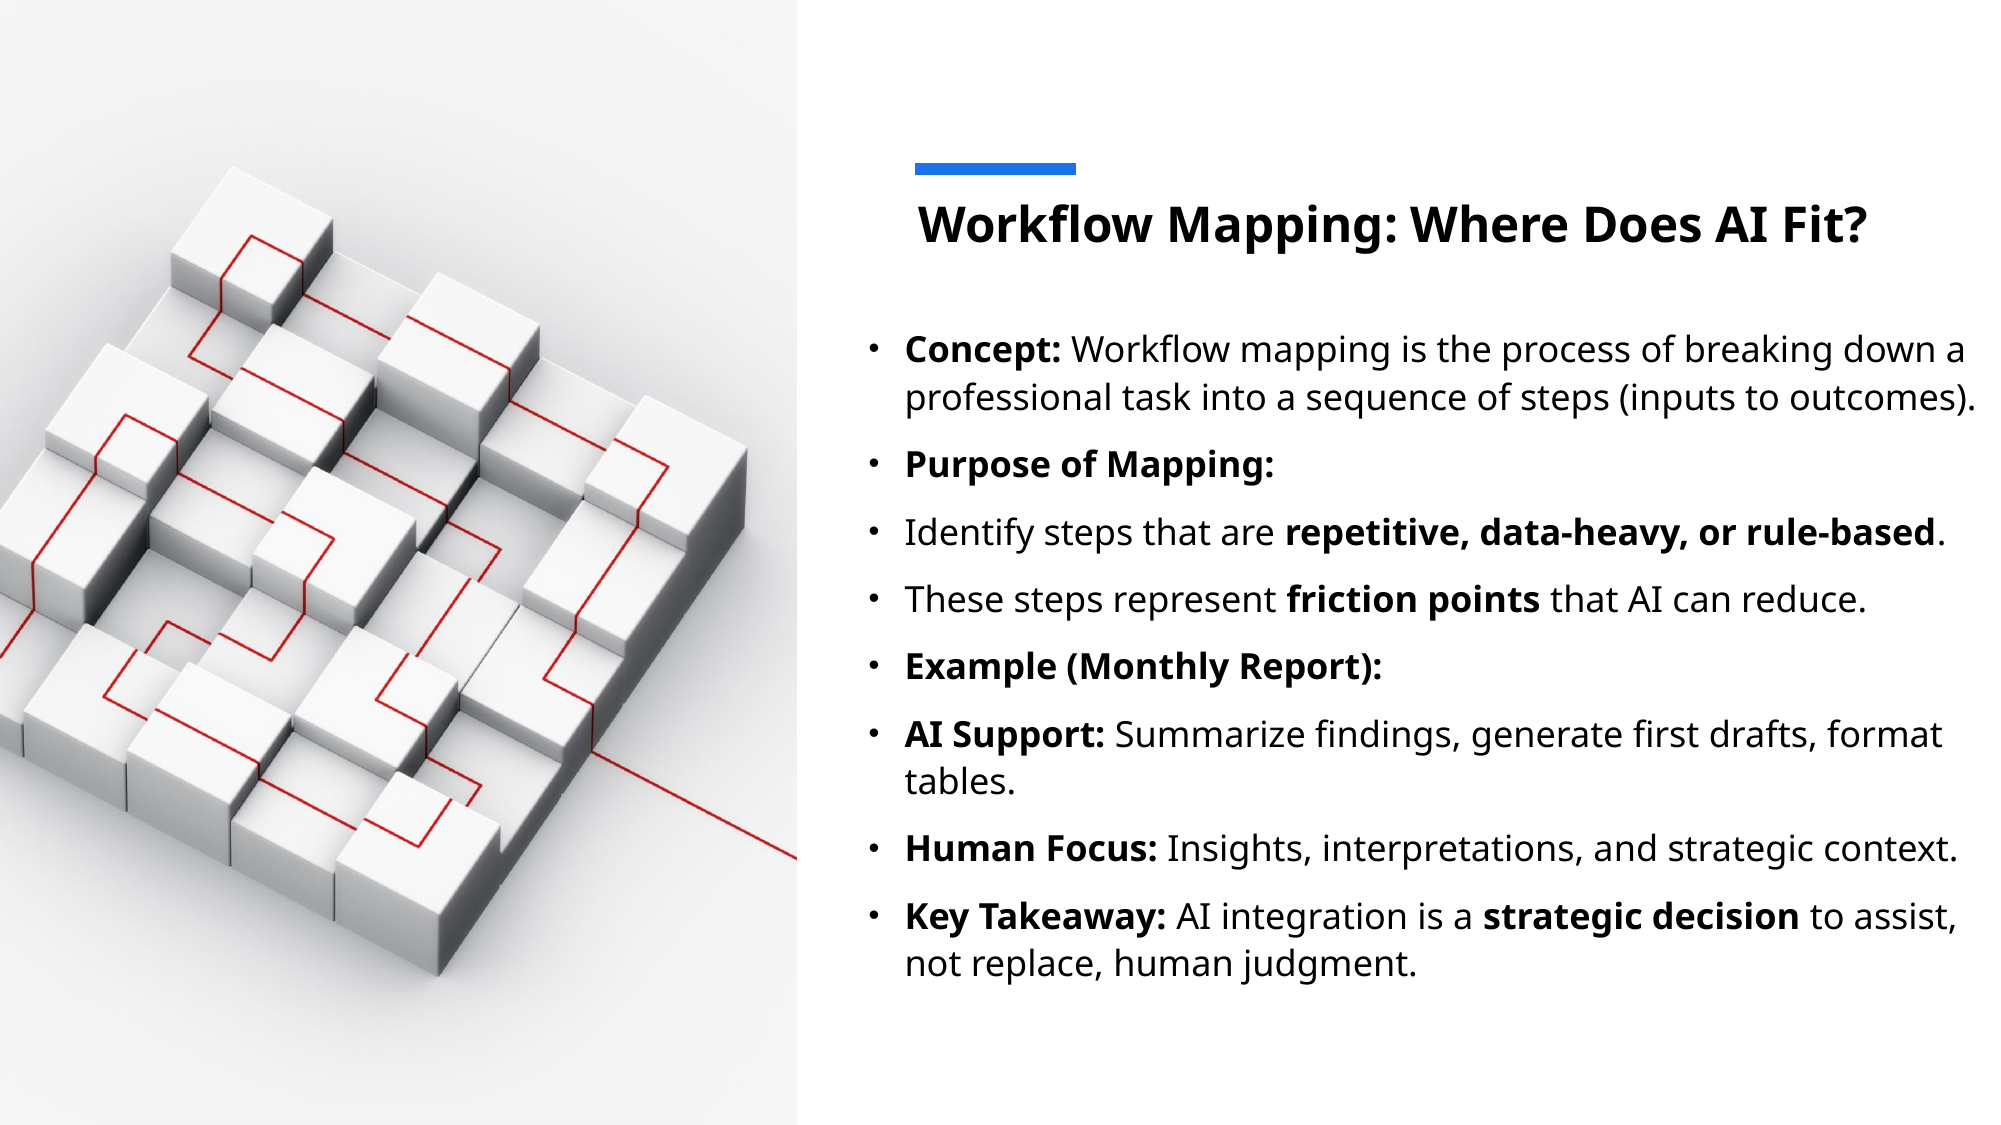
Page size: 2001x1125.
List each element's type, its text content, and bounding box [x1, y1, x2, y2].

picture [0, 0, 797, 1125]
list Concept: Workflow mapping is the process of breaking down a professional task into a sequence of steps (inputs to outcomes). Purpose of Mapping: Identify steps that are repetitive, data-heavy, or rule-based. These steps represent friction points that AI can reduce. Example (Monthly Report): AI Support: Summarize findings, generate first drafts, format tables. Human Focus: Insights, interpretations, and strategic context. Key Takeaway: AI integration is a strategic decision to assist, not replace, human judgment. [853, 314, 2000, 1114]
text_box [797, 0, 2000, 1125]
title Workflow Mapping: Where Does AI Fit? [903, 192, 1894, 314]
